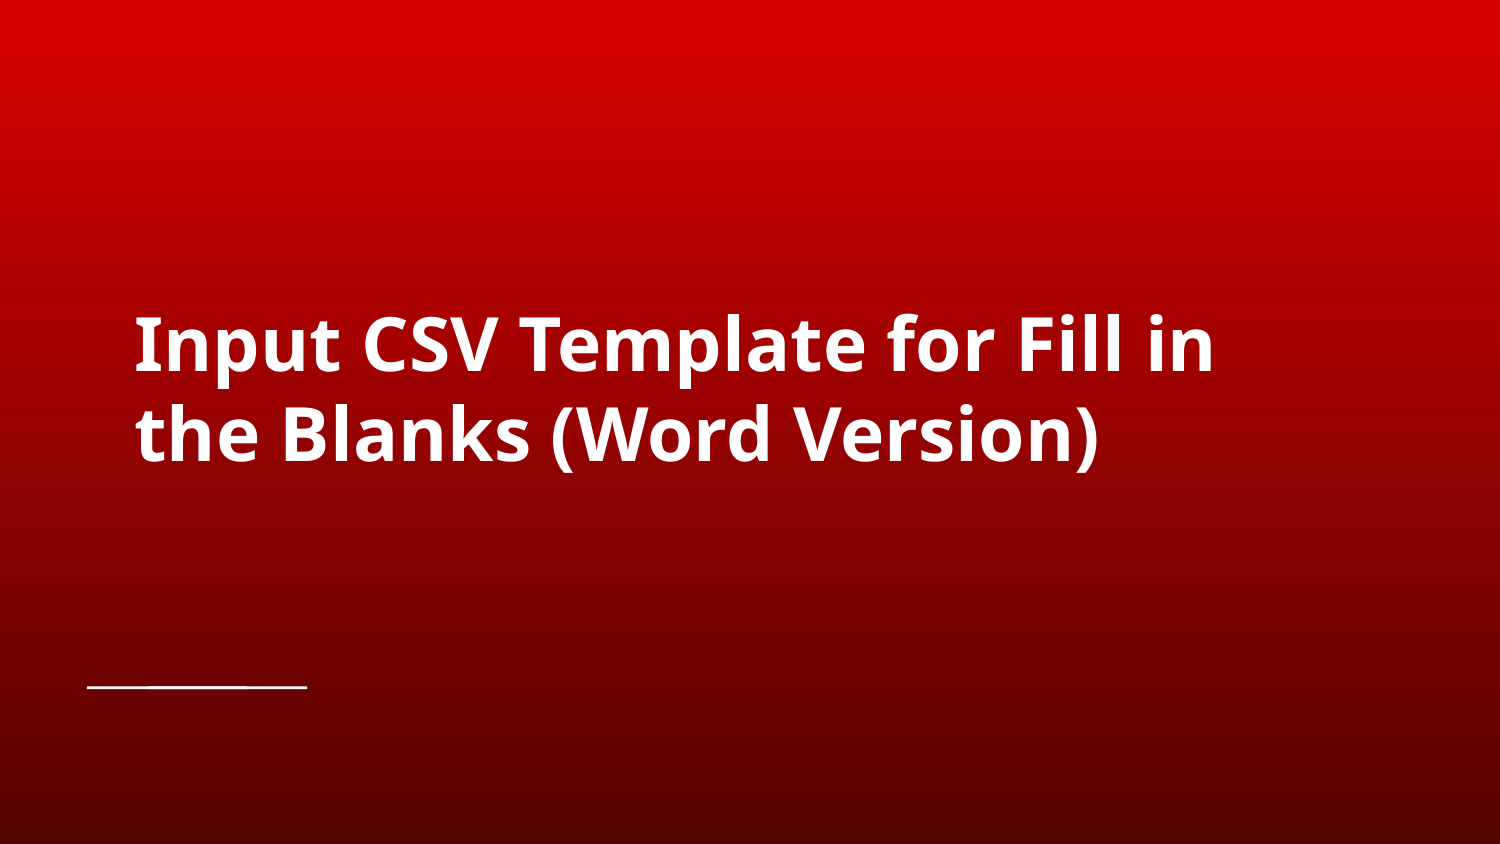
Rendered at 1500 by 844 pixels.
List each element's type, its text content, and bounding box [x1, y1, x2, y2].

title Input CSV Template for Fill in the Blanks (Word Version) [119, 141, 1272, 632]
